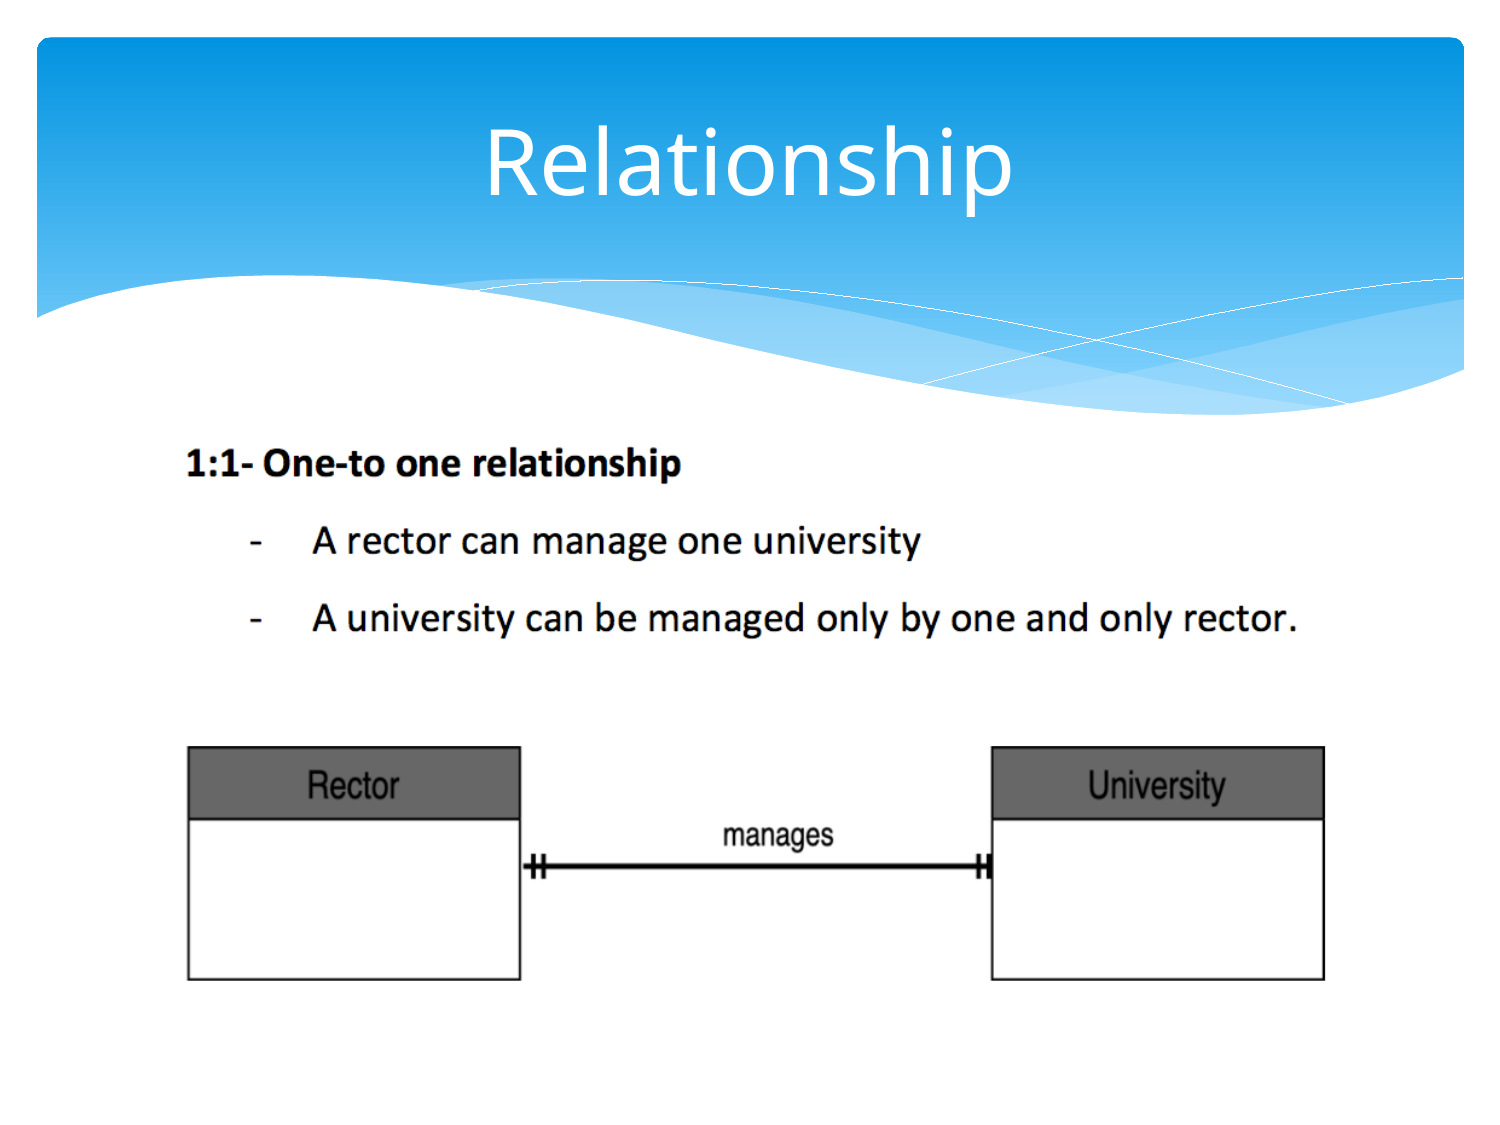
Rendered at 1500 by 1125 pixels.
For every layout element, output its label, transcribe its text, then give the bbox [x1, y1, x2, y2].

title Relationship [75, 55, 1425, 261]
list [142, 438, 1359, 1006]
